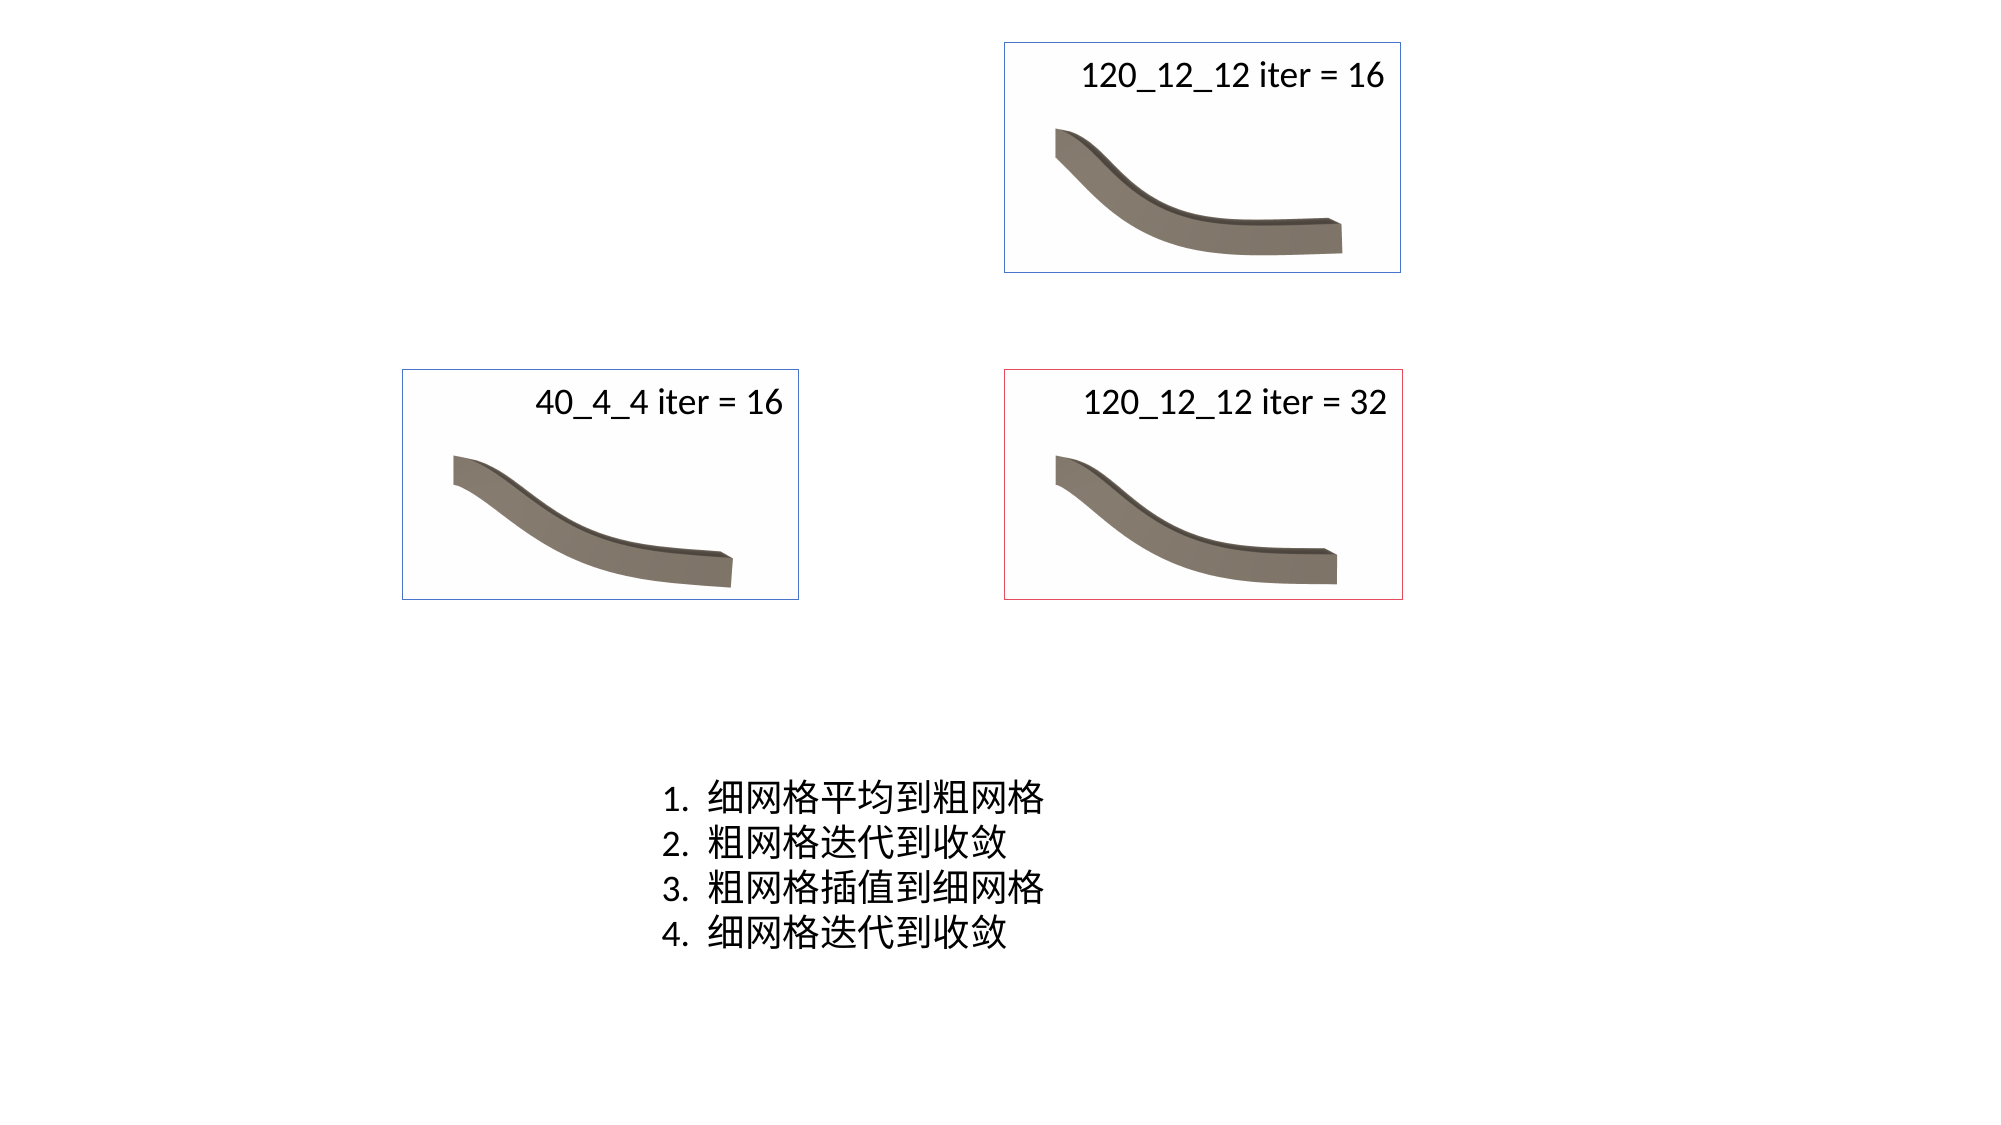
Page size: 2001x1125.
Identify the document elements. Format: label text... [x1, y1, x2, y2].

picture [401, 368, 799, 601]
picture [1004, 41, 1401, 274]
text_box 1. 细网格平均到粗网格 2. 粗网格迭代到收敛 3. 粗网格插值到细网格 4. 细网格迭代到收敛 [646, 766, 1125, 962]
picture [1004, 368, 1403, 601]
